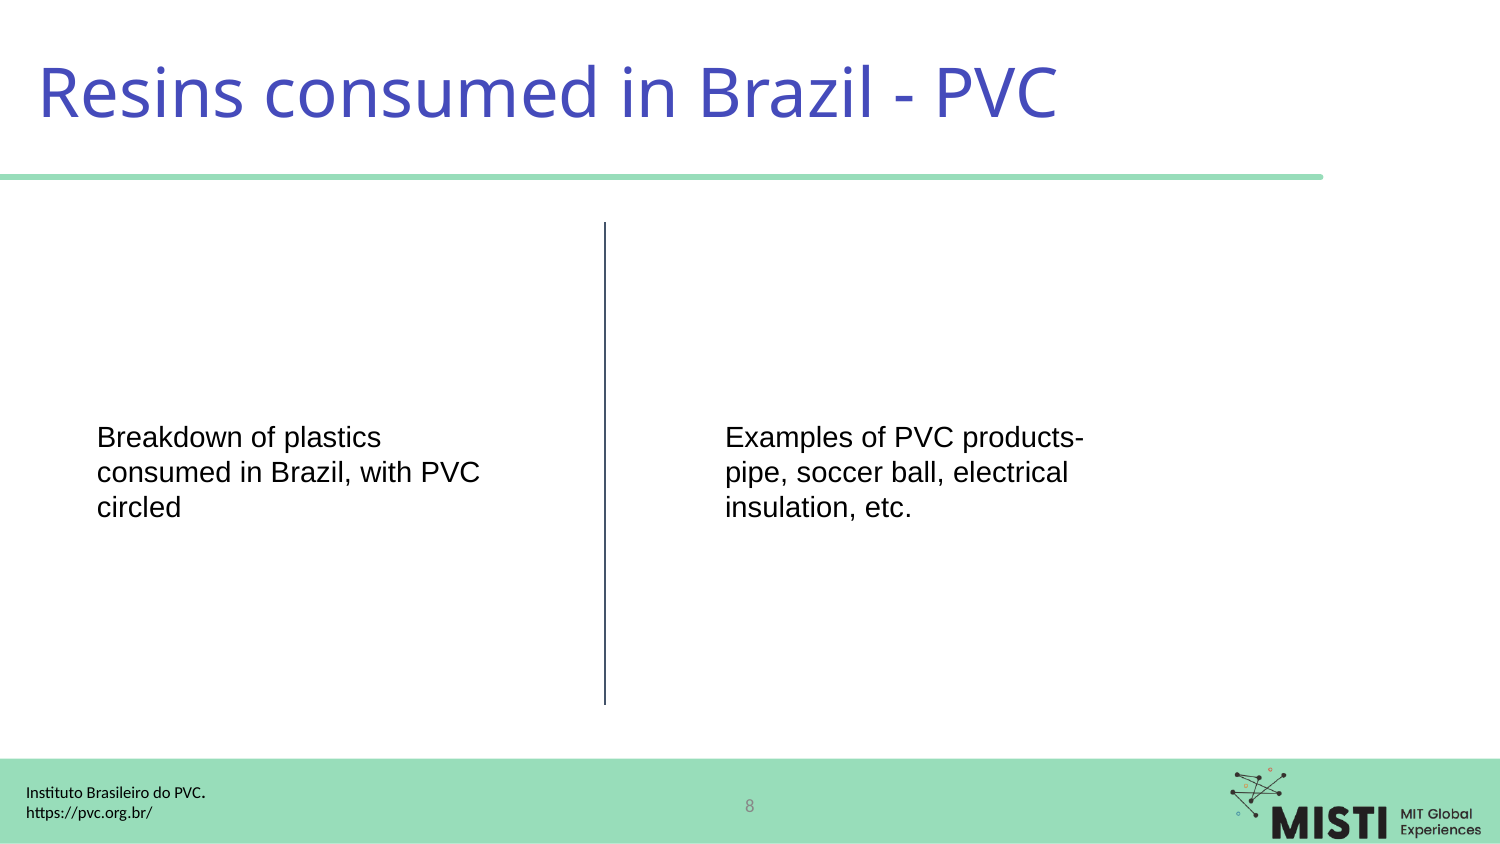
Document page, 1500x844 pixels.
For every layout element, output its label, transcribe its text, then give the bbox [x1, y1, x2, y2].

picture [1215, 758, 1500, 844]
text_box Breakdown of plastics consumed in Brazil, with PVC circled [82, 410, 500, 531]
title Resins consumed in Brazil - PVC [26, 14, 1443, 178]
text_box [0, 758, 1213, 844]
text_box Examples of PVC products- pipe, soccer ball, electrical insulation, etc. [710, 410, 1128, 531]
text_box Instituto Brasileiro do PVC. https://pvc.org.br/ [11, 766, 713, 844]
slide_number 8 [713, 782, 919, 827]
